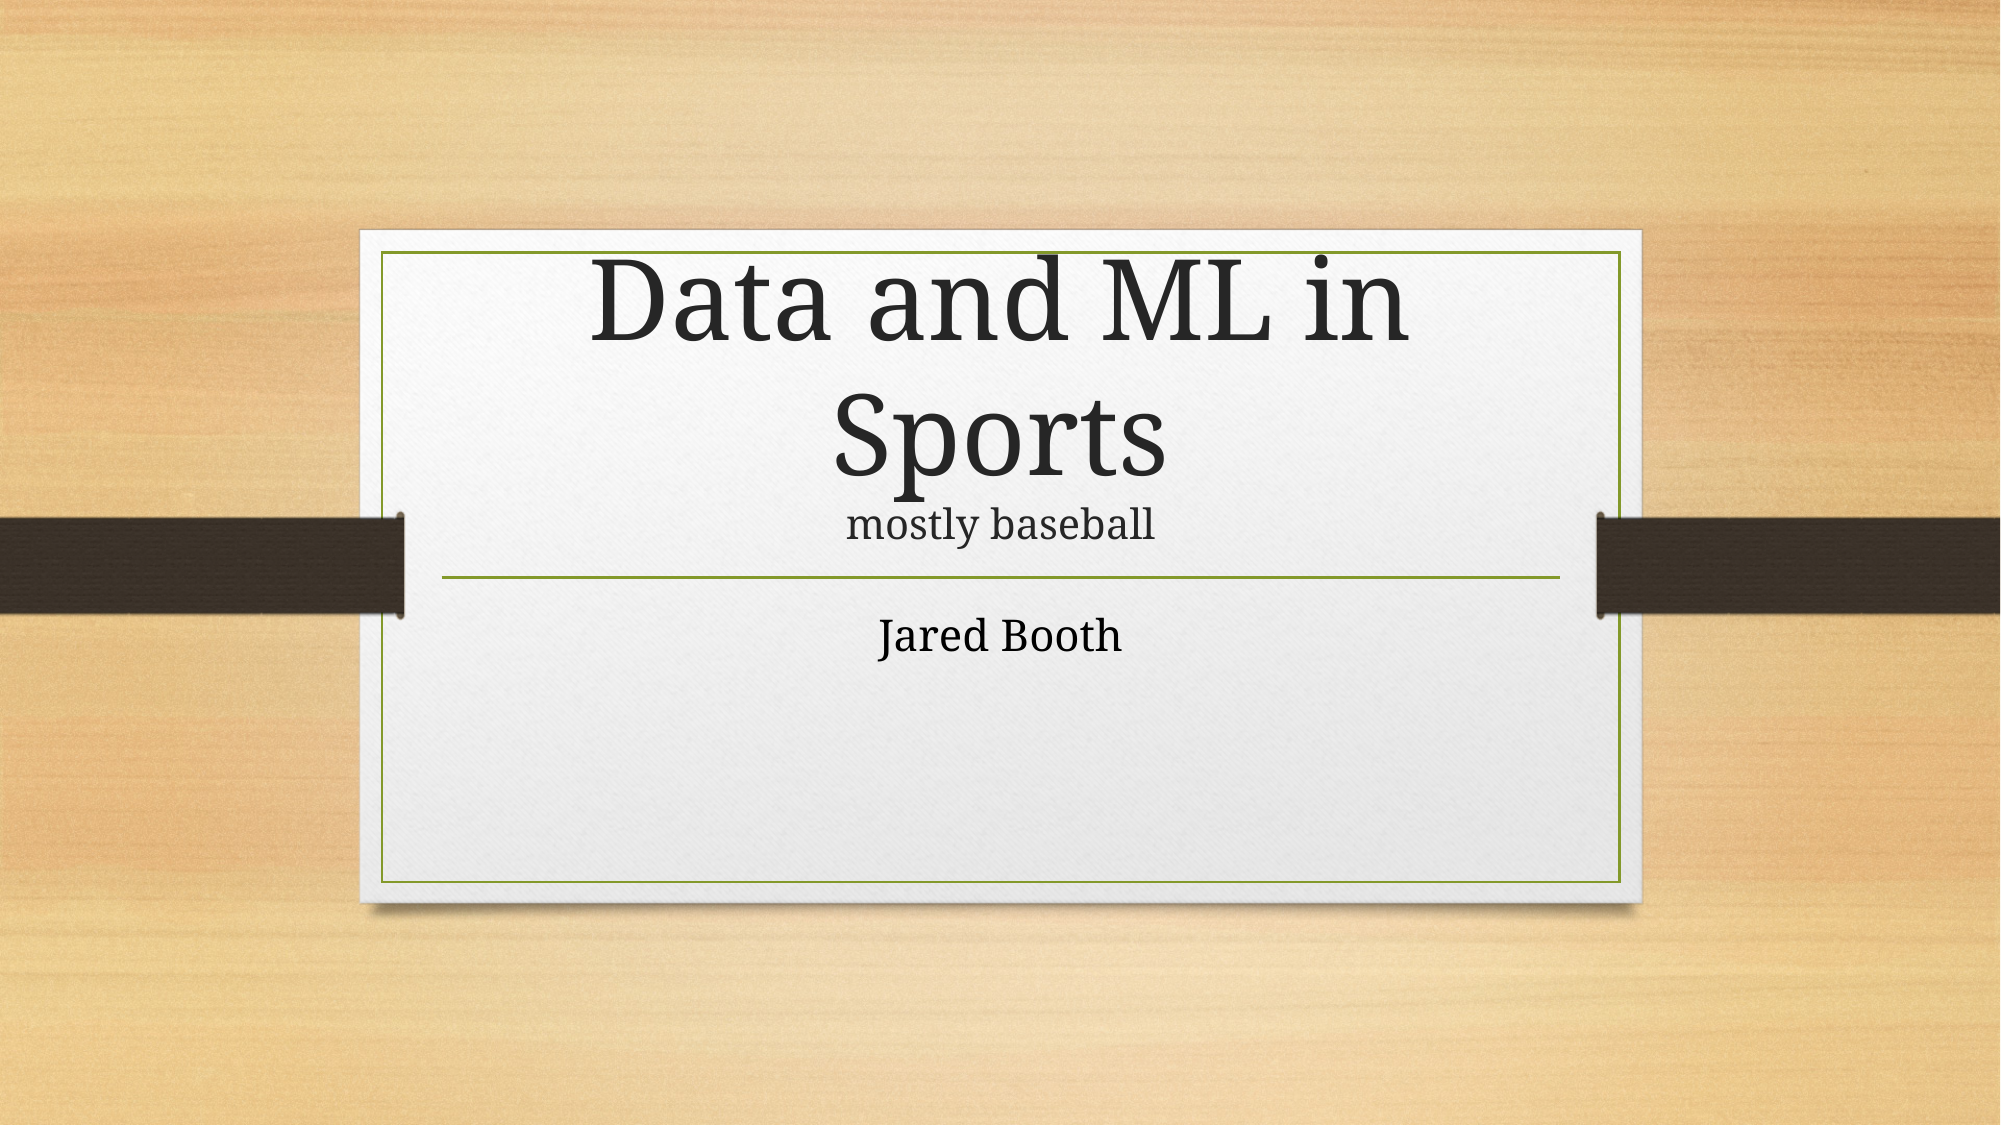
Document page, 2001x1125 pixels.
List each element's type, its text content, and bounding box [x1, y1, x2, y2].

picture [0, 0, 2001, 1125]
subtitle Jared Booth [441, 600, 1560, 817]
title Data and ML in Sports mostly baseball [441, 306, 1560, 556]
